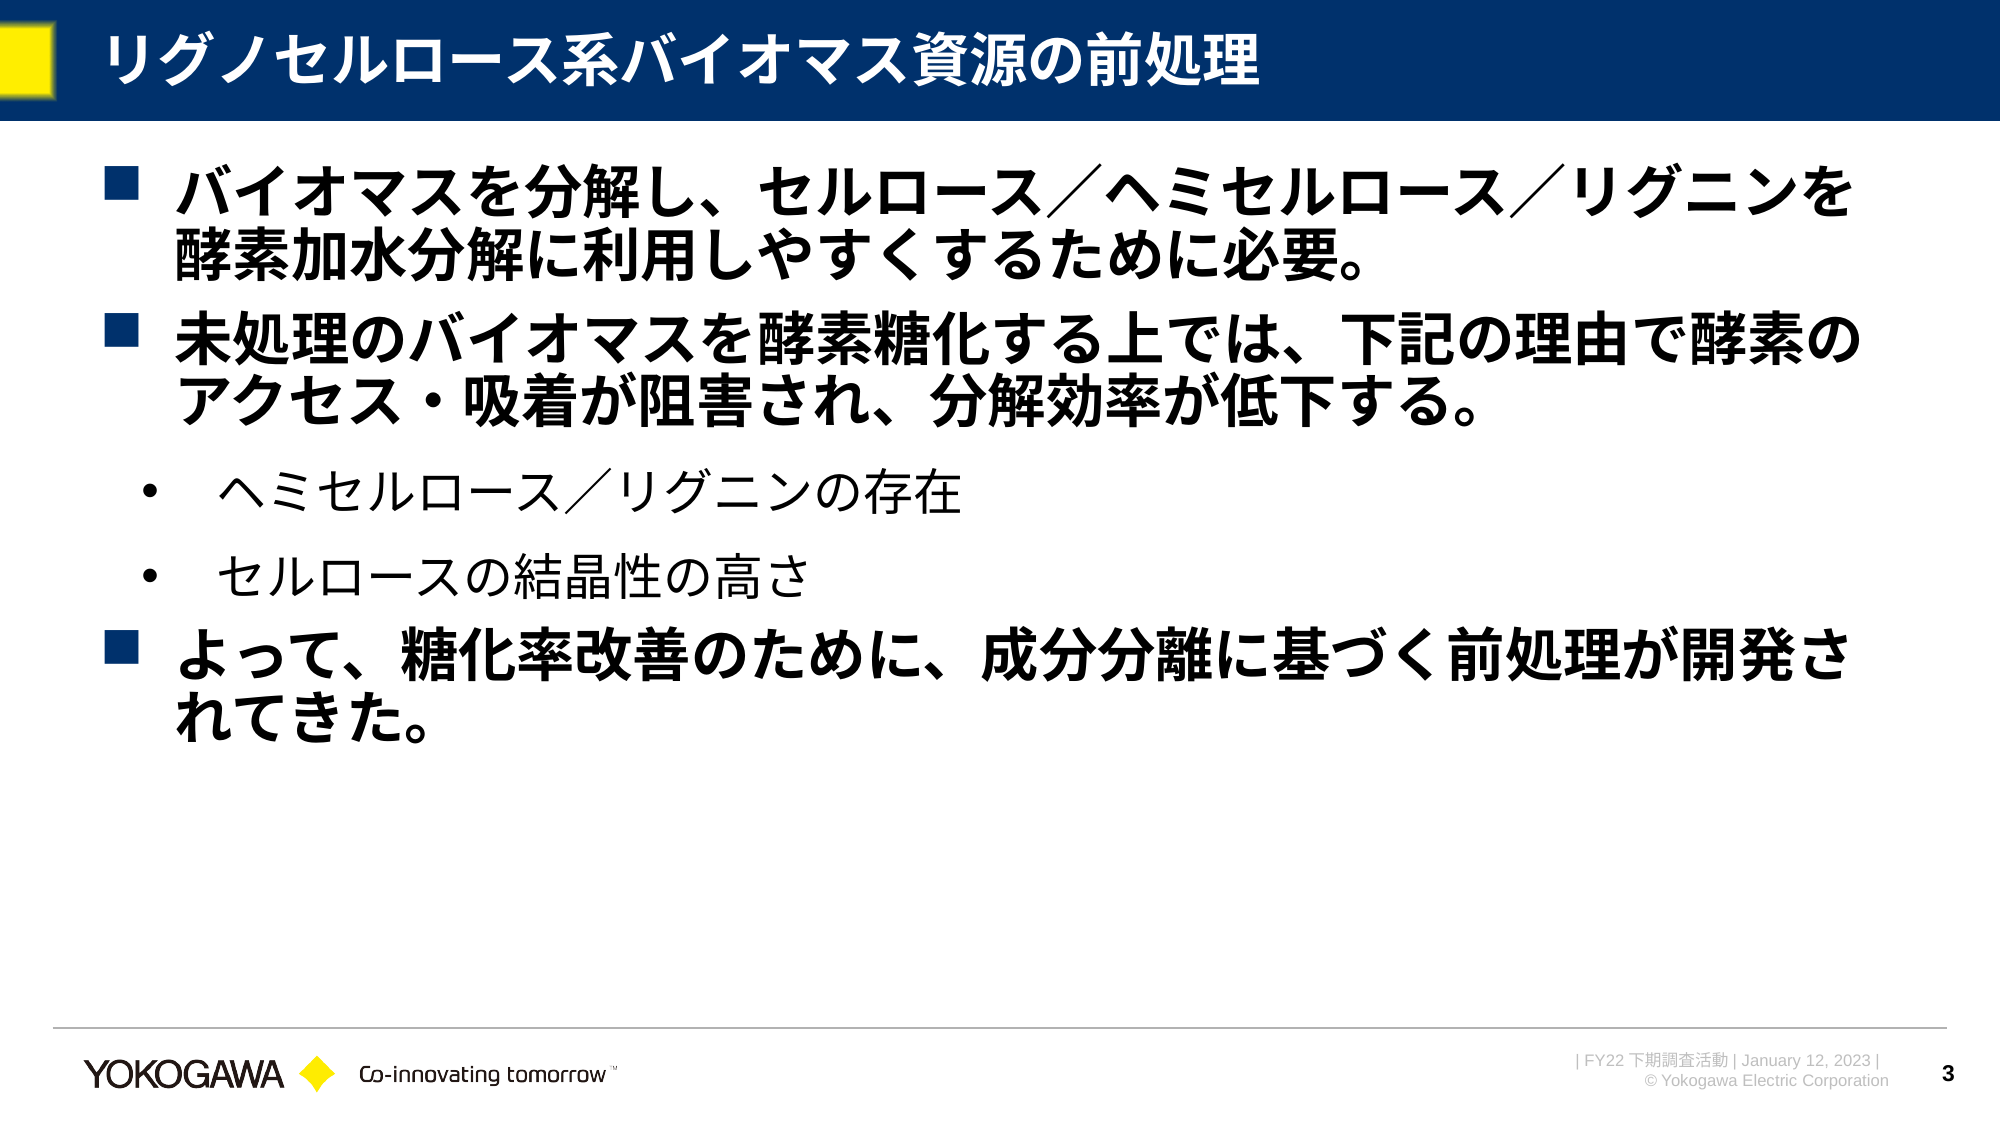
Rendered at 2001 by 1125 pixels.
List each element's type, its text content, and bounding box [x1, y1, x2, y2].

slide_number 3 [1904, 1042, 1970, 1103]
picture [0, 6, 69, 115]
title リグノセルロース系バイオマス資源の前処理 [84, 20, 1955, 106]
picture [83, 1055, 617, 1093]
list バイオマスを分解し、セルロース／ヘミセルロース／リグニンを酵素加水分解に利用しやすくするために必要。 未処理のバイオマスを酵素糖化する上では、下記の理由で酵素のアクセス・吸着が阻害され、分解効率が低下する。 ヘミセルロース／リグニンの存在 セルロースの結晶性の高さ よって、糖化率改善のために、成分分離に基づく前処理が開発されてきた。 [84, 155, 1918, 286]
